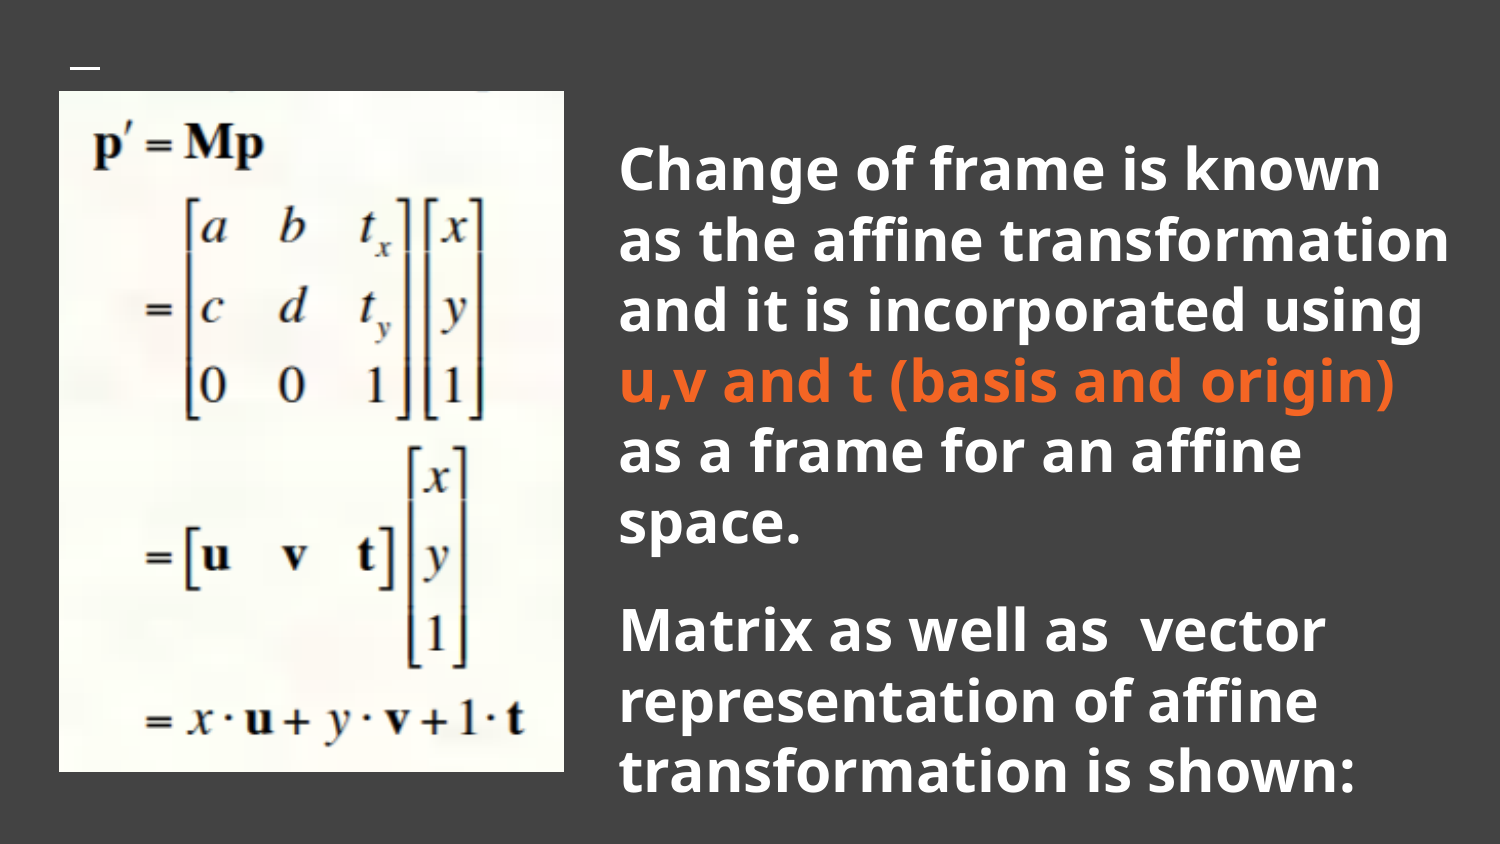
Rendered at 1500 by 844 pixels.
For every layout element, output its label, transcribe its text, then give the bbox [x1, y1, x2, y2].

title Change of frame is known as the affine transformation and it is incorporated using u,v and t (basis and origin) as a frame for an affine space. Matrix as well as vector representation of affine transformation is shown: [603, 116, 1473, 746]
picture [59, 90, 564, 772]
